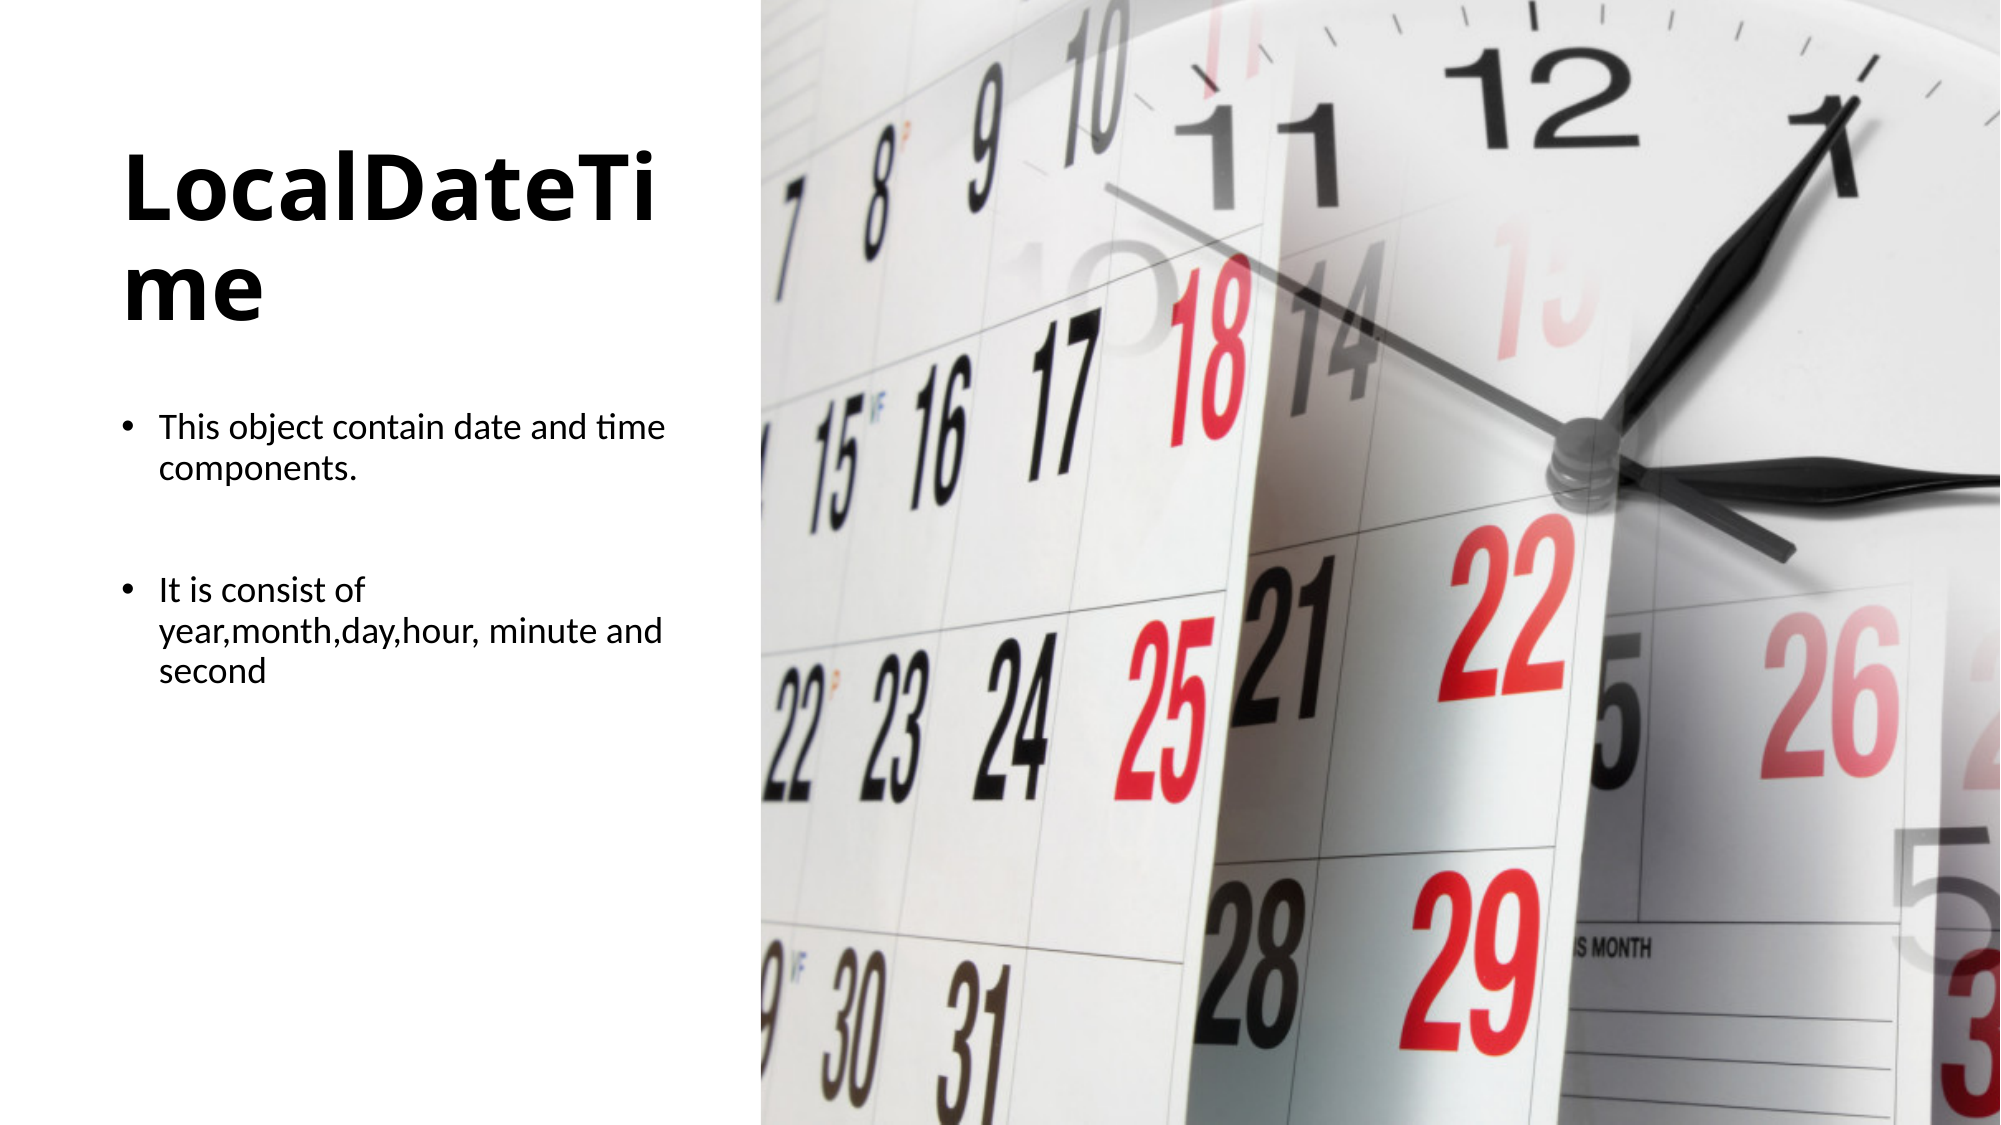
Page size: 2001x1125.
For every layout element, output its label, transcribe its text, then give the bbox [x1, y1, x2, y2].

list This object contain date and time components. It is consist of year,month,day,hour, minute and second [106, 399, 706, 1021]
picture [760, 0, 2000, 1125]
title LocalDateTime [106, 103, 706, 379]
